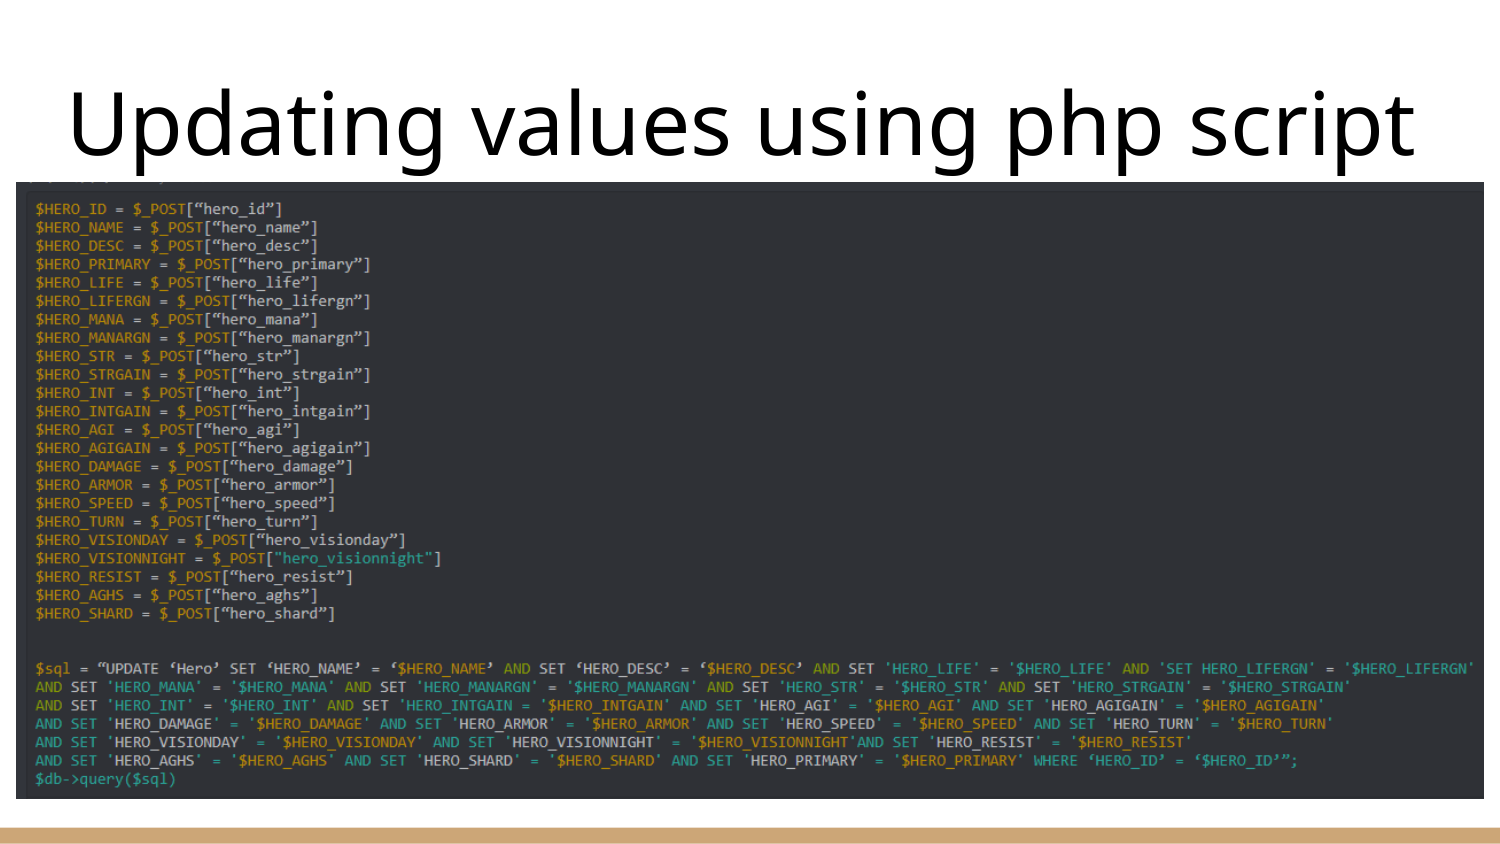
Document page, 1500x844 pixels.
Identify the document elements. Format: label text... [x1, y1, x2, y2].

title Updating values using php script [51, 51, 1449, 180]
picture [15, 181, 1485, 799]
